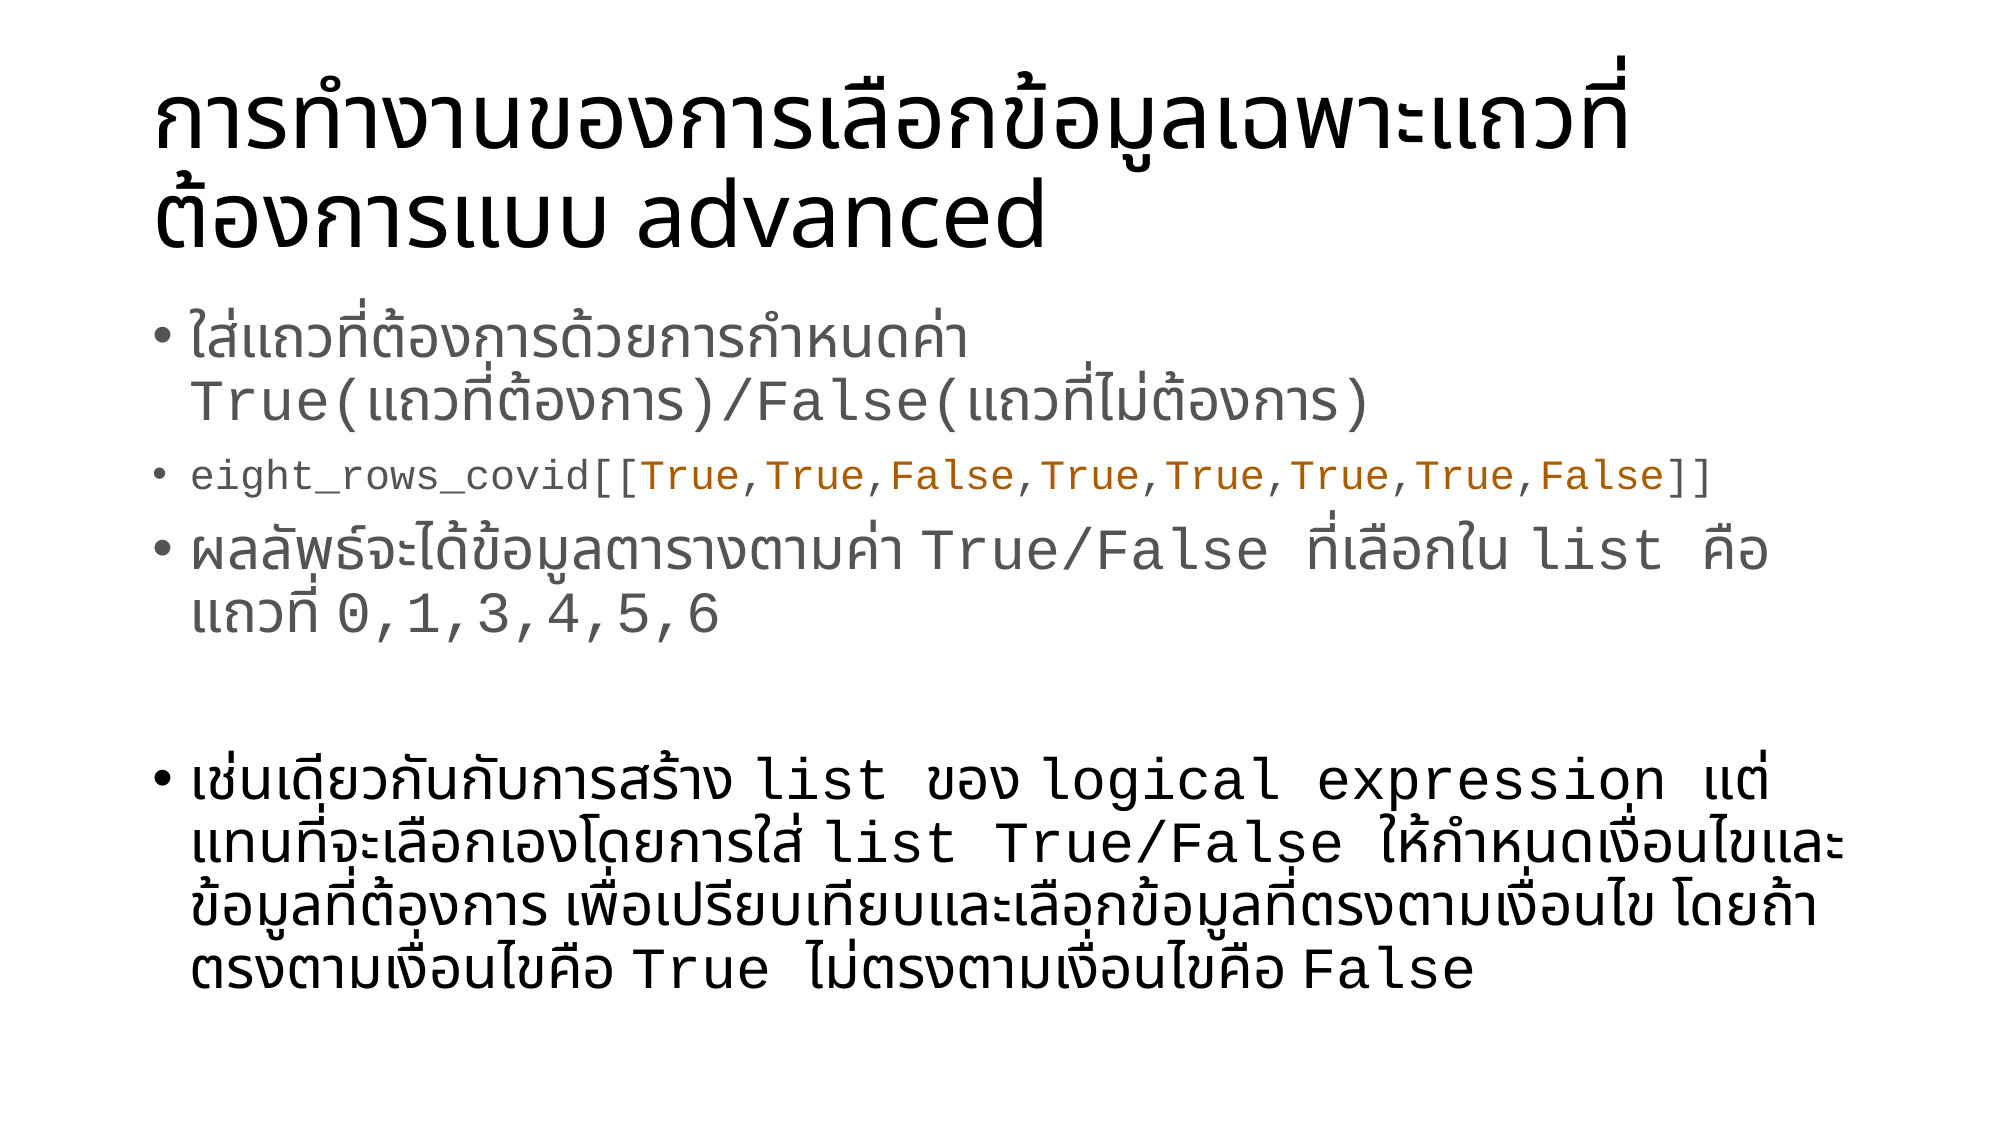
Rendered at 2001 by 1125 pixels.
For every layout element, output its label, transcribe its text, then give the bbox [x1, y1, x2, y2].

list ใส่แถวที่ต้องการด้วยการกำหนดค่า True(แถวที่ต้องการ)/False(แถวที่ไม่ต้องการ) eight_rows_covid[[True,True,False,True,True,True,True,False]] ผลลัพธ์จะได้ข้อมูลตารางตามค่า True/False ที่เลือกใน list คือแถวที่ 0,1,3,4,5,6 เช่นเดียวกันกับการสร้าง list ของ logical expression แต่แทนที่จะเลือกเองโดยการใส่ list True/False ให้กำหนดเงื่อนไขและข้อมูลที่ต้องการ เพื่อเปรียบเทียบและเลือกข้อมูลที่ตรงตามเงื่อนไข โดยถ้าตรงตามเงื่อนไขคือ True ไม่ตรงตามเงื่อนไขคือ False [137, 299, 1863, 1014]
title การทำงานของการเลือกข้อมูลเฉพาะแถวที่ต้องการแบบ advanced [137, 59, 1863, 278]
